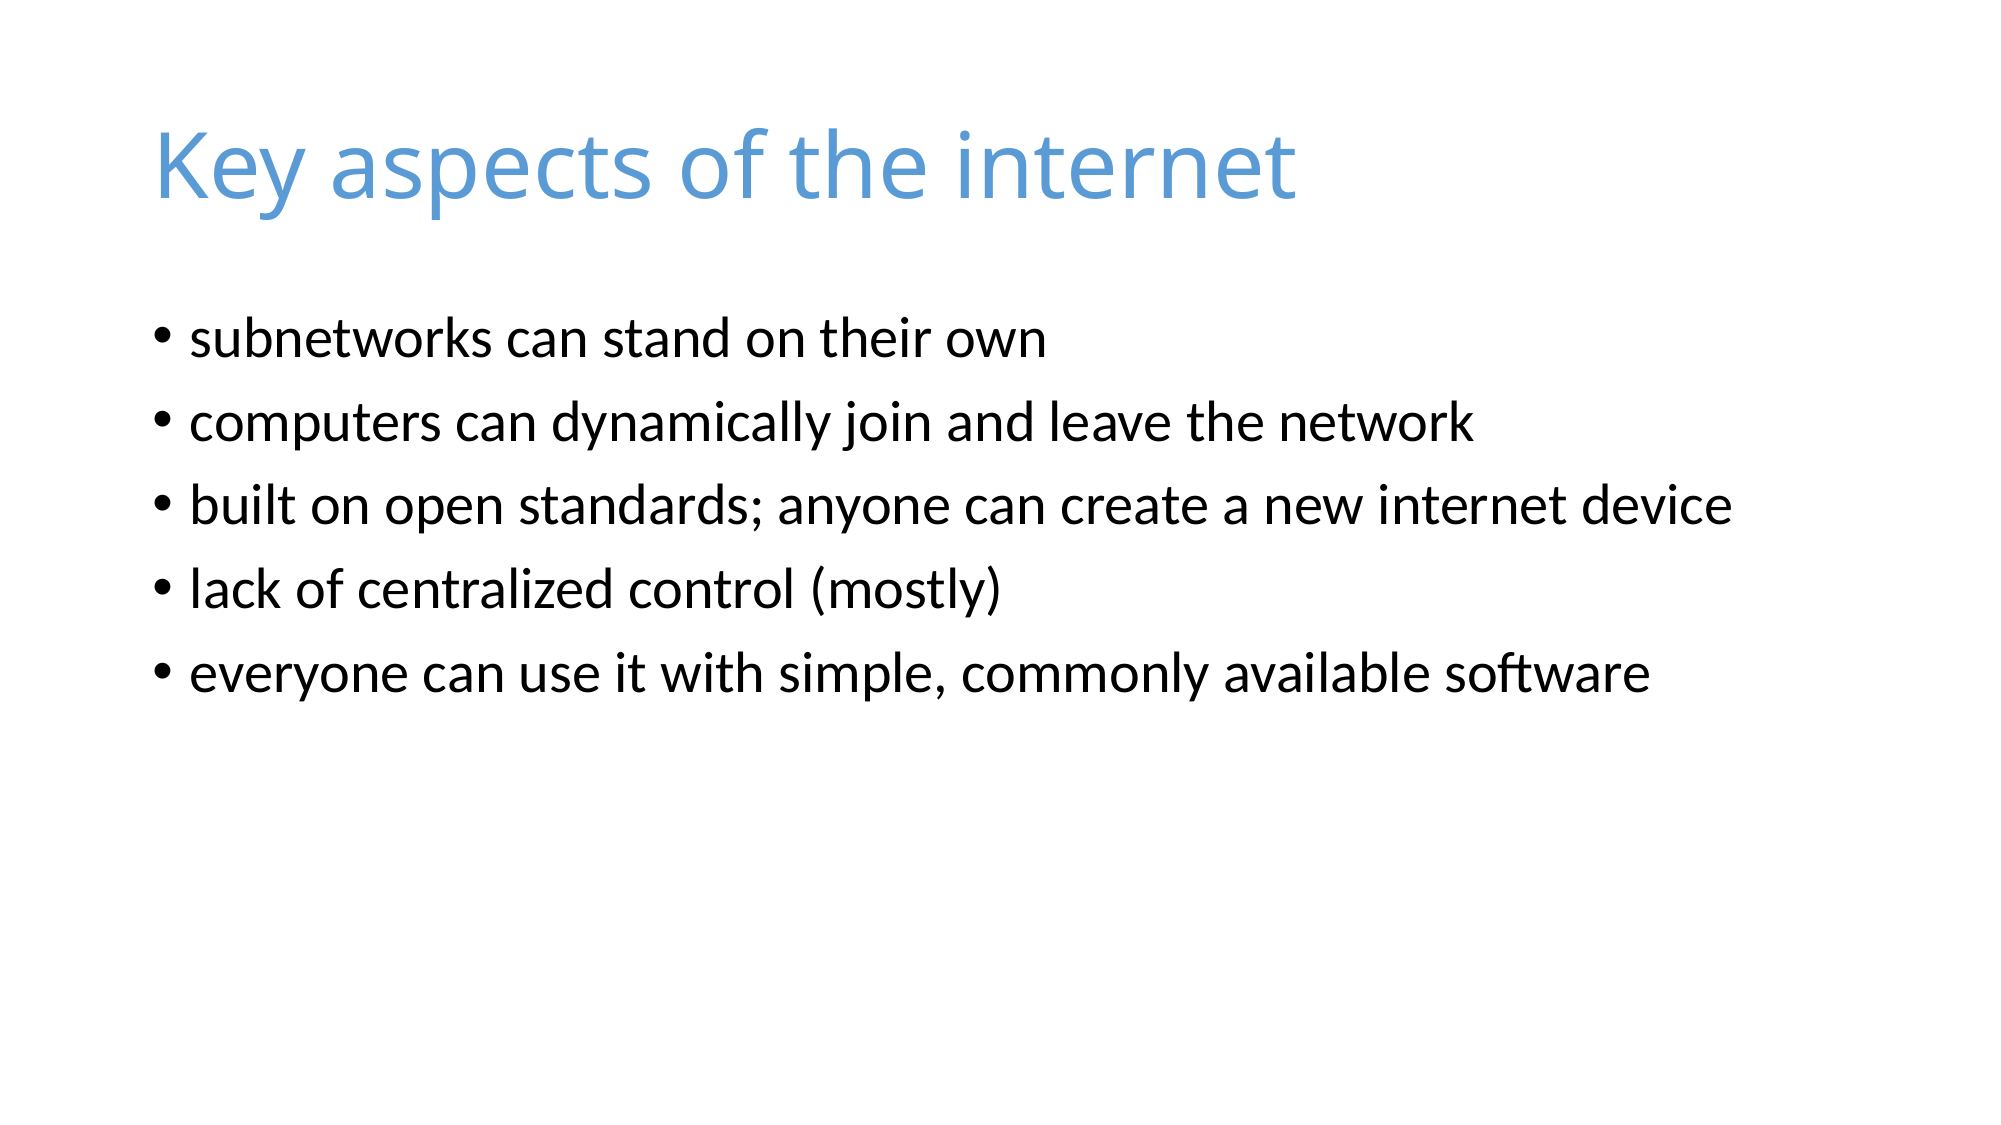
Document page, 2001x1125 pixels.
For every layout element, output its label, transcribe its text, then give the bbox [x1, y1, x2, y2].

title Key aspects of the internet [137, 59, 1863, 278]
list subnetworks can stand on their own computers can dynamically join and leave the network built on open standards; anyone can create a new internet device lack of centralized control (mostly) everyone can use it with simple, commonly available software [137, 299, 1863, 1014]
